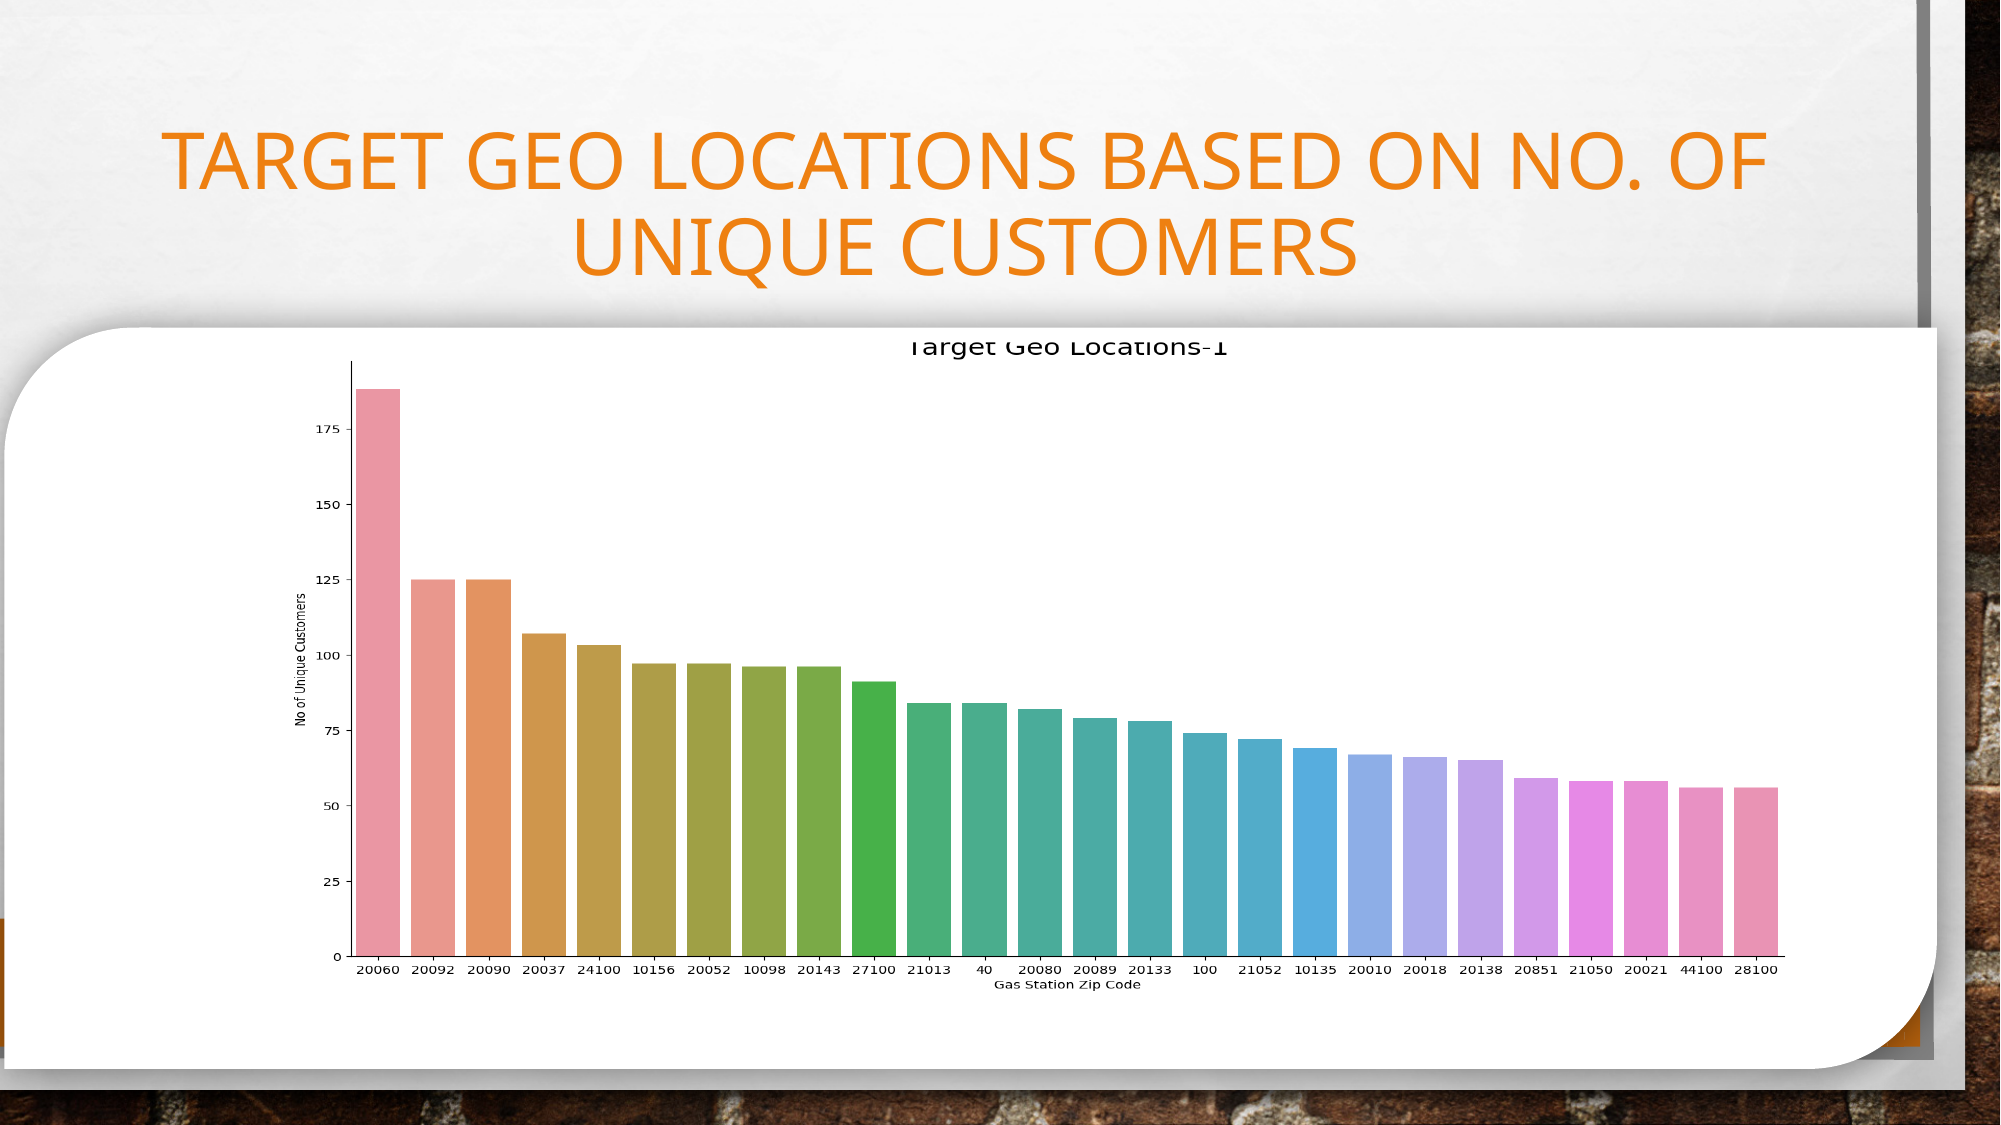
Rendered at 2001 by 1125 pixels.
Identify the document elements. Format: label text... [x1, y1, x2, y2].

picture [0, 0, 2000, 1125]
title TARGET GEO LOCATIONS BASED ON NO. OF UNIQUE CUSTOMERS [112, 112, 1818, 302]
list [11, 334, 1930, 1062]
